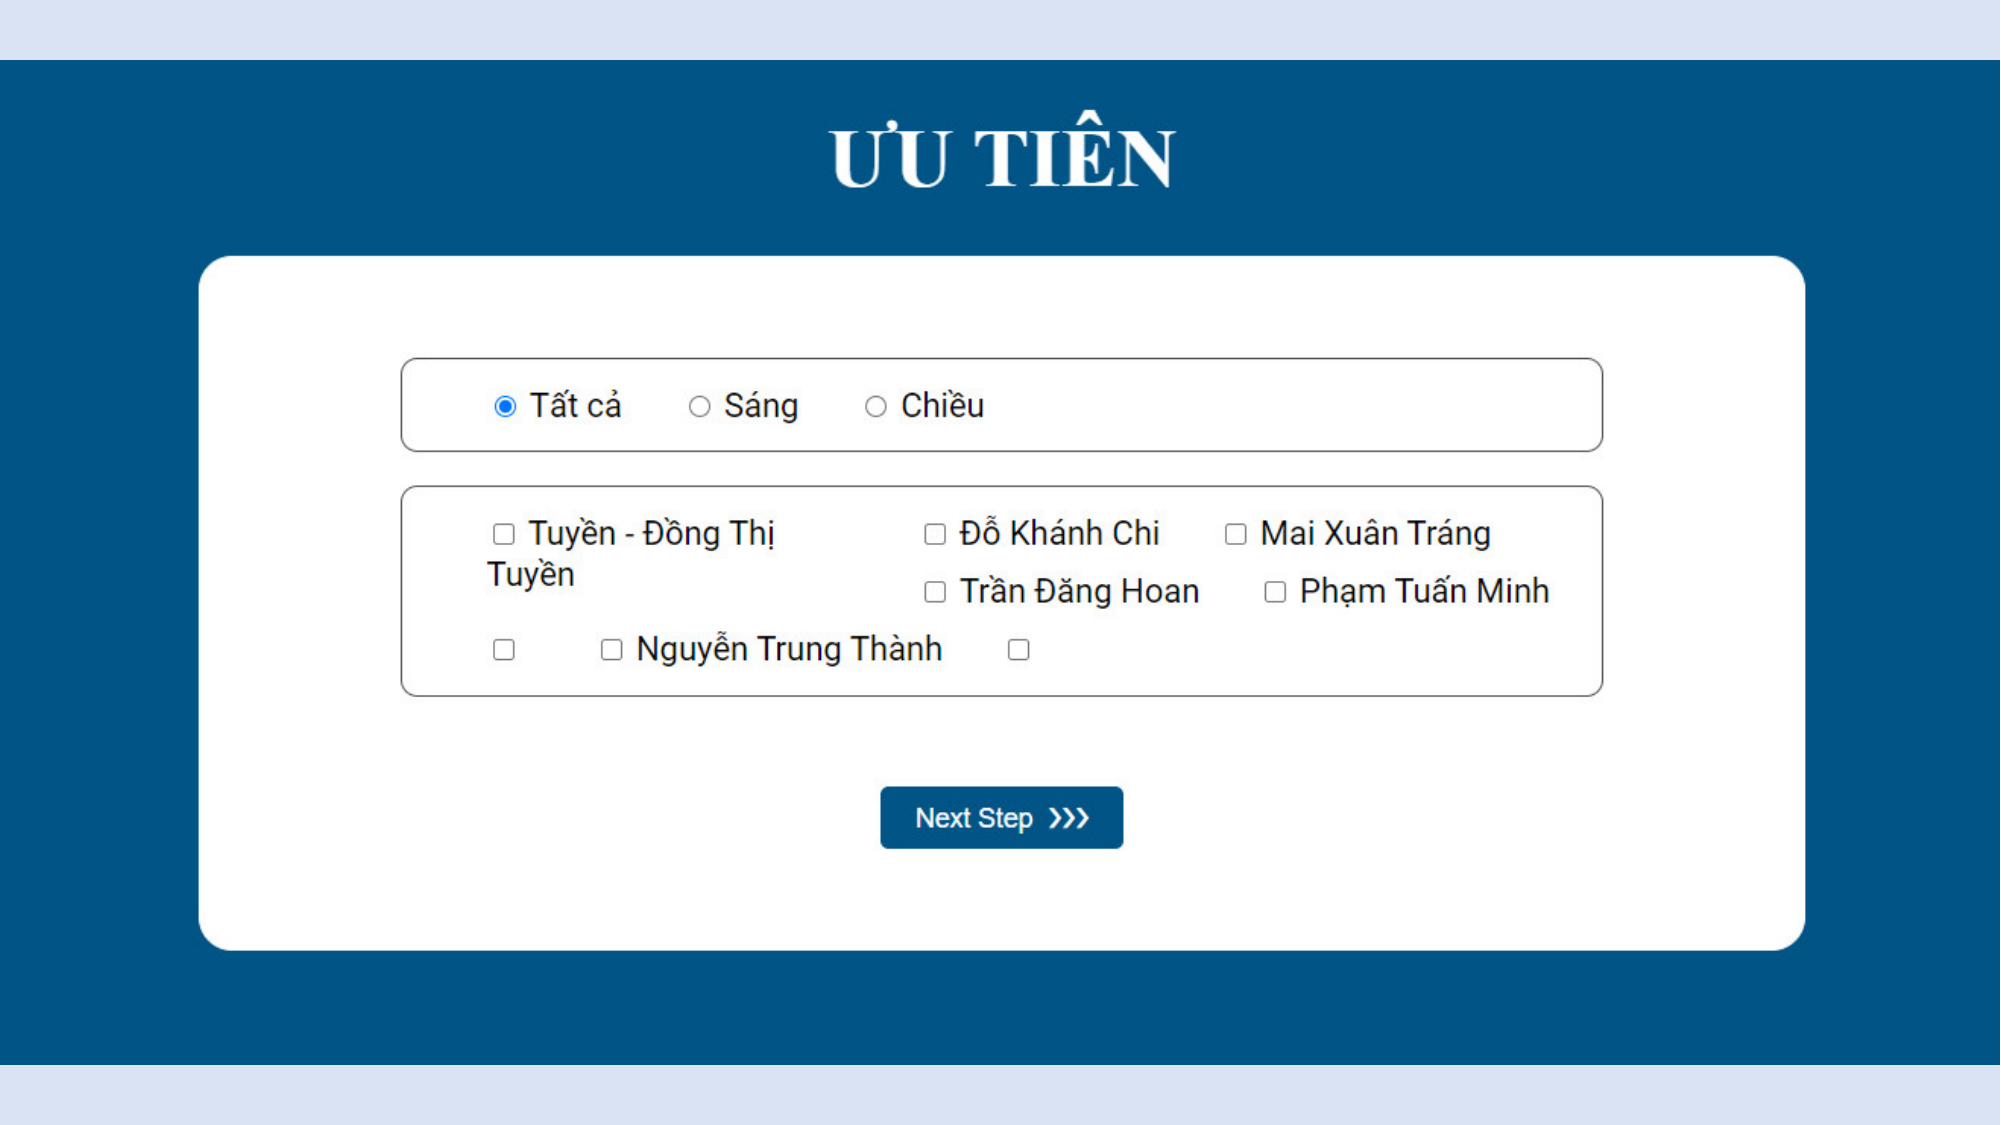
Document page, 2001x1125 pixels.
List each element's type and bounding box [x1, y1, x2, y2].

picture [0, 60, 2000, 1065]
